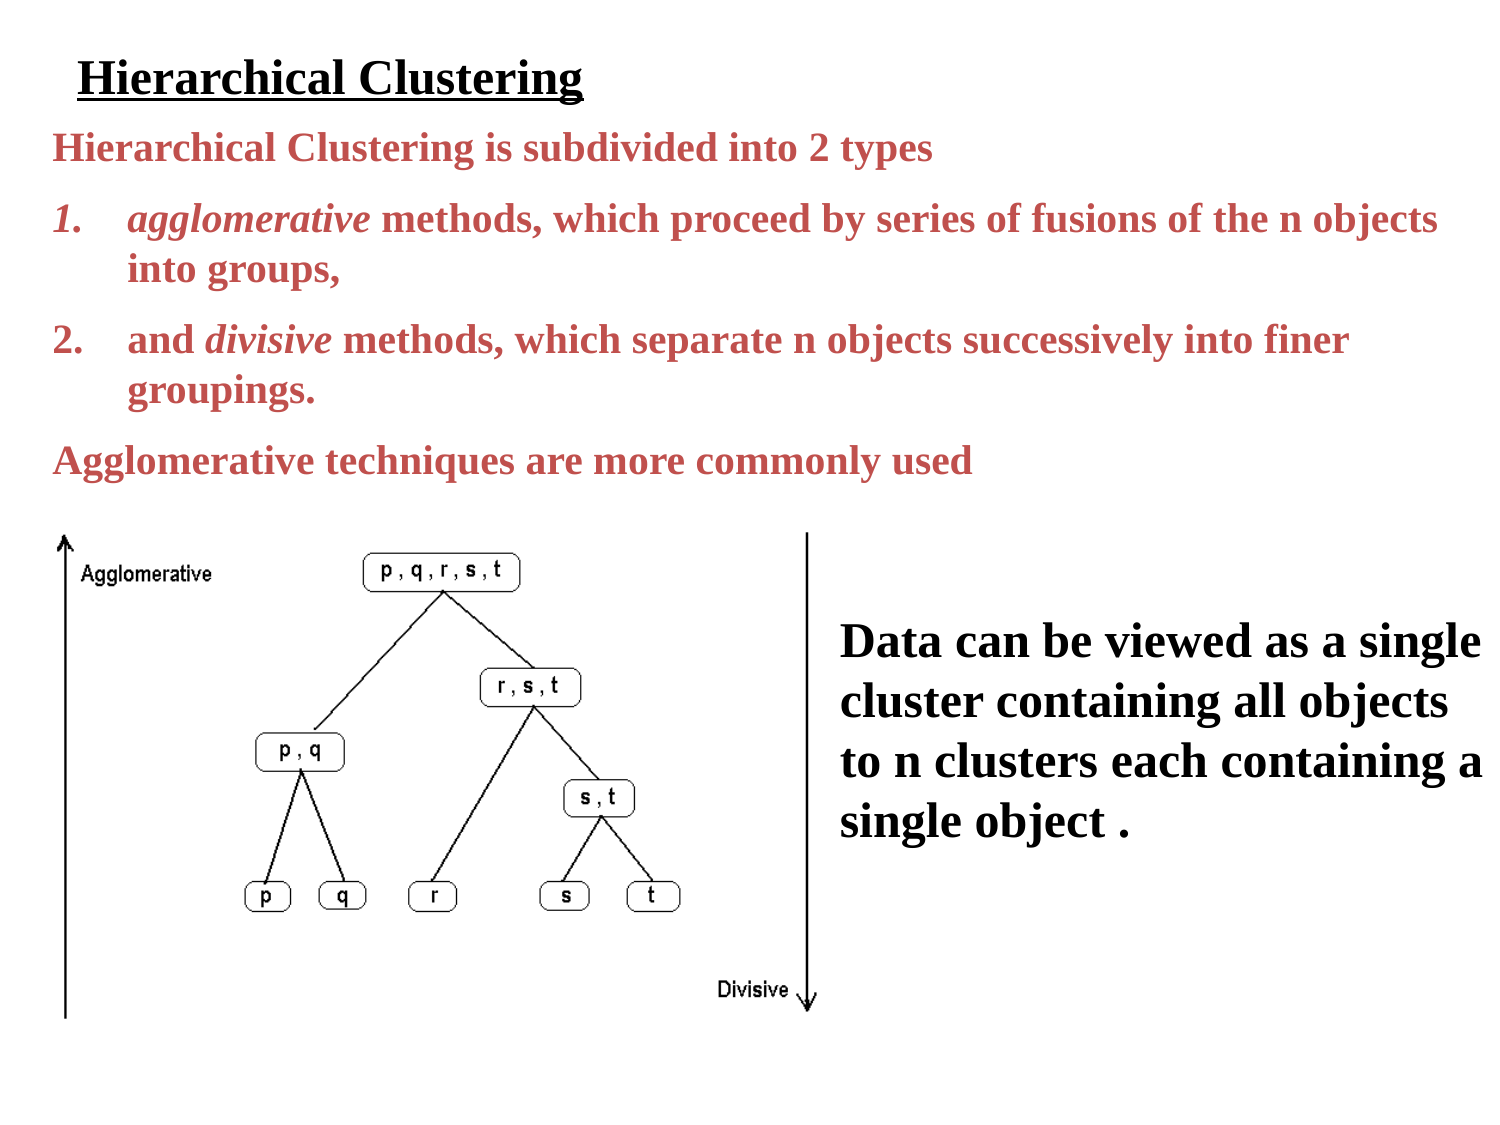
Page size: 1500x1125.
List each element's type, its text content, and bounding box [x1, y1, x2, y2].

picture [49, 524, 826, 1026]
text_box Data can be viewed as a single cluster containing all objects to n clusters each containing a single object . [829, 599, 1500, 855]
text_box Hierarchical Clustering is subdivided into 2 types agglomerative methods, which proceed by series of fusions of the n objects into groups, and divisive methods, which separate n objects successively into finer groupings. Agglomerative techniques are more commonly used [37, 112, 1463, 490]
text_box Hierarchical Clustering [62, 37, 1413, 113]
